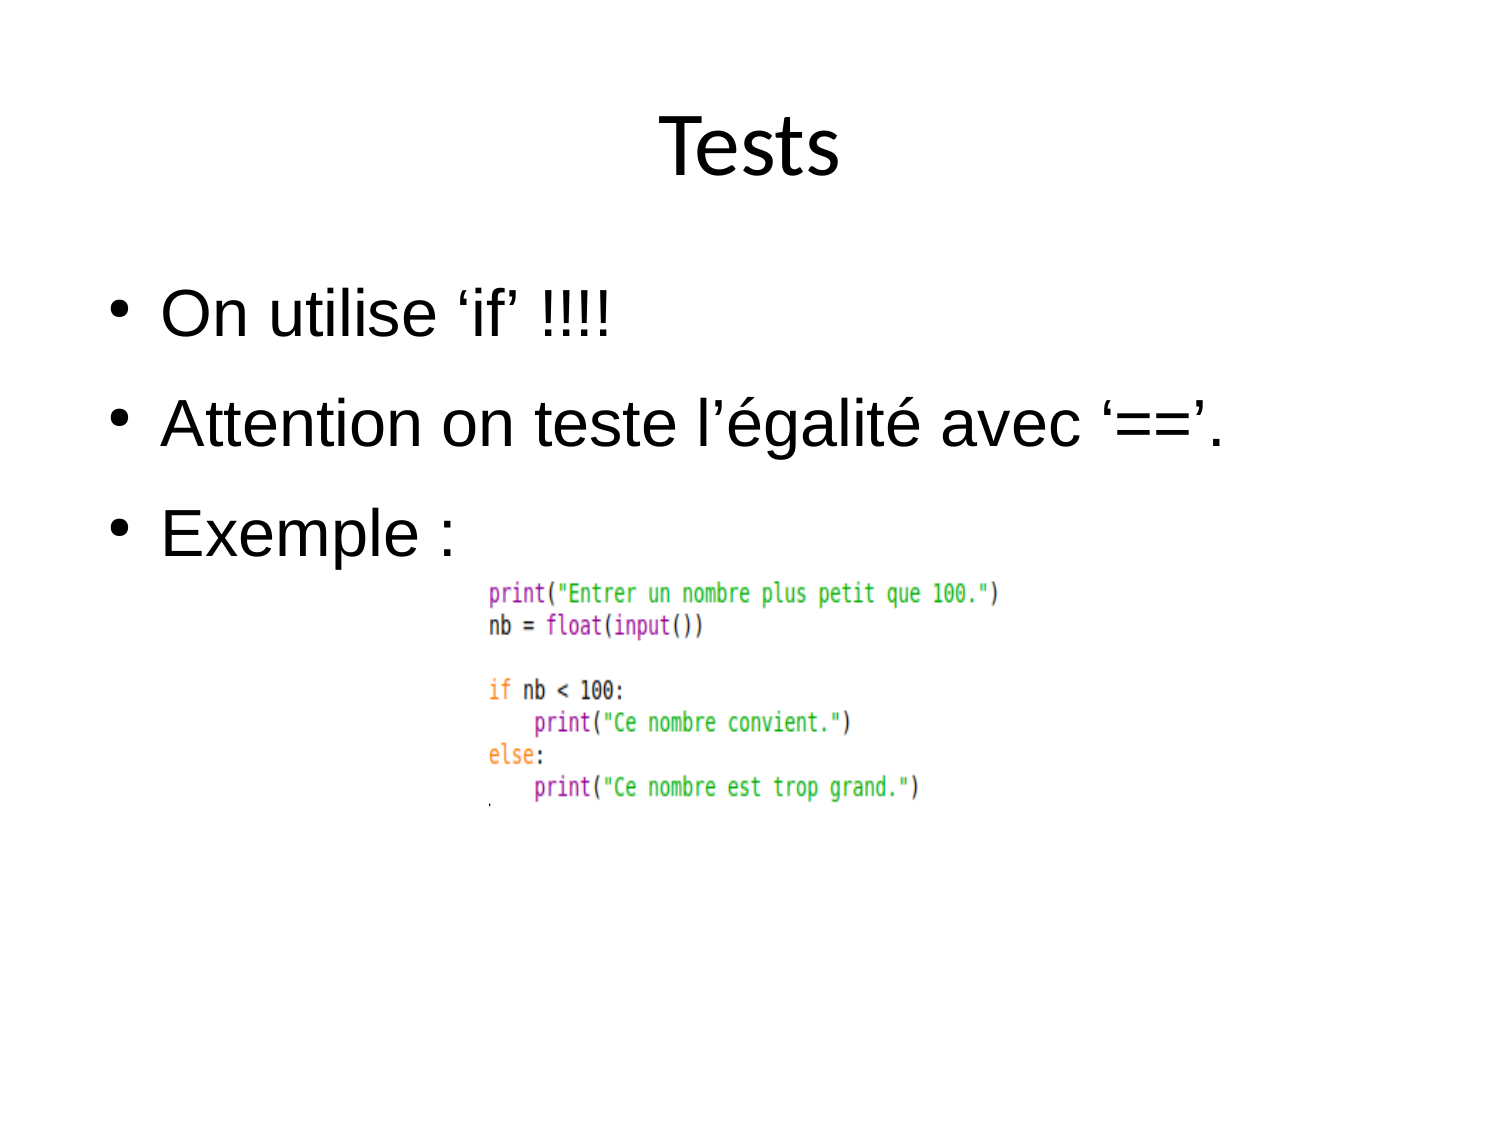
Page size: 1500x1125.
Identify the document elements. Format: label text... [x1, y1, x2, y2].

title Tests [75, 45, 1425, 233]
list On utilise ‘if’ !!!! Attention on teste l’égalité avec ‘==’. Exemple : [75, 262, 1425, 1005]
picture [489, 580, 1016, 806]
